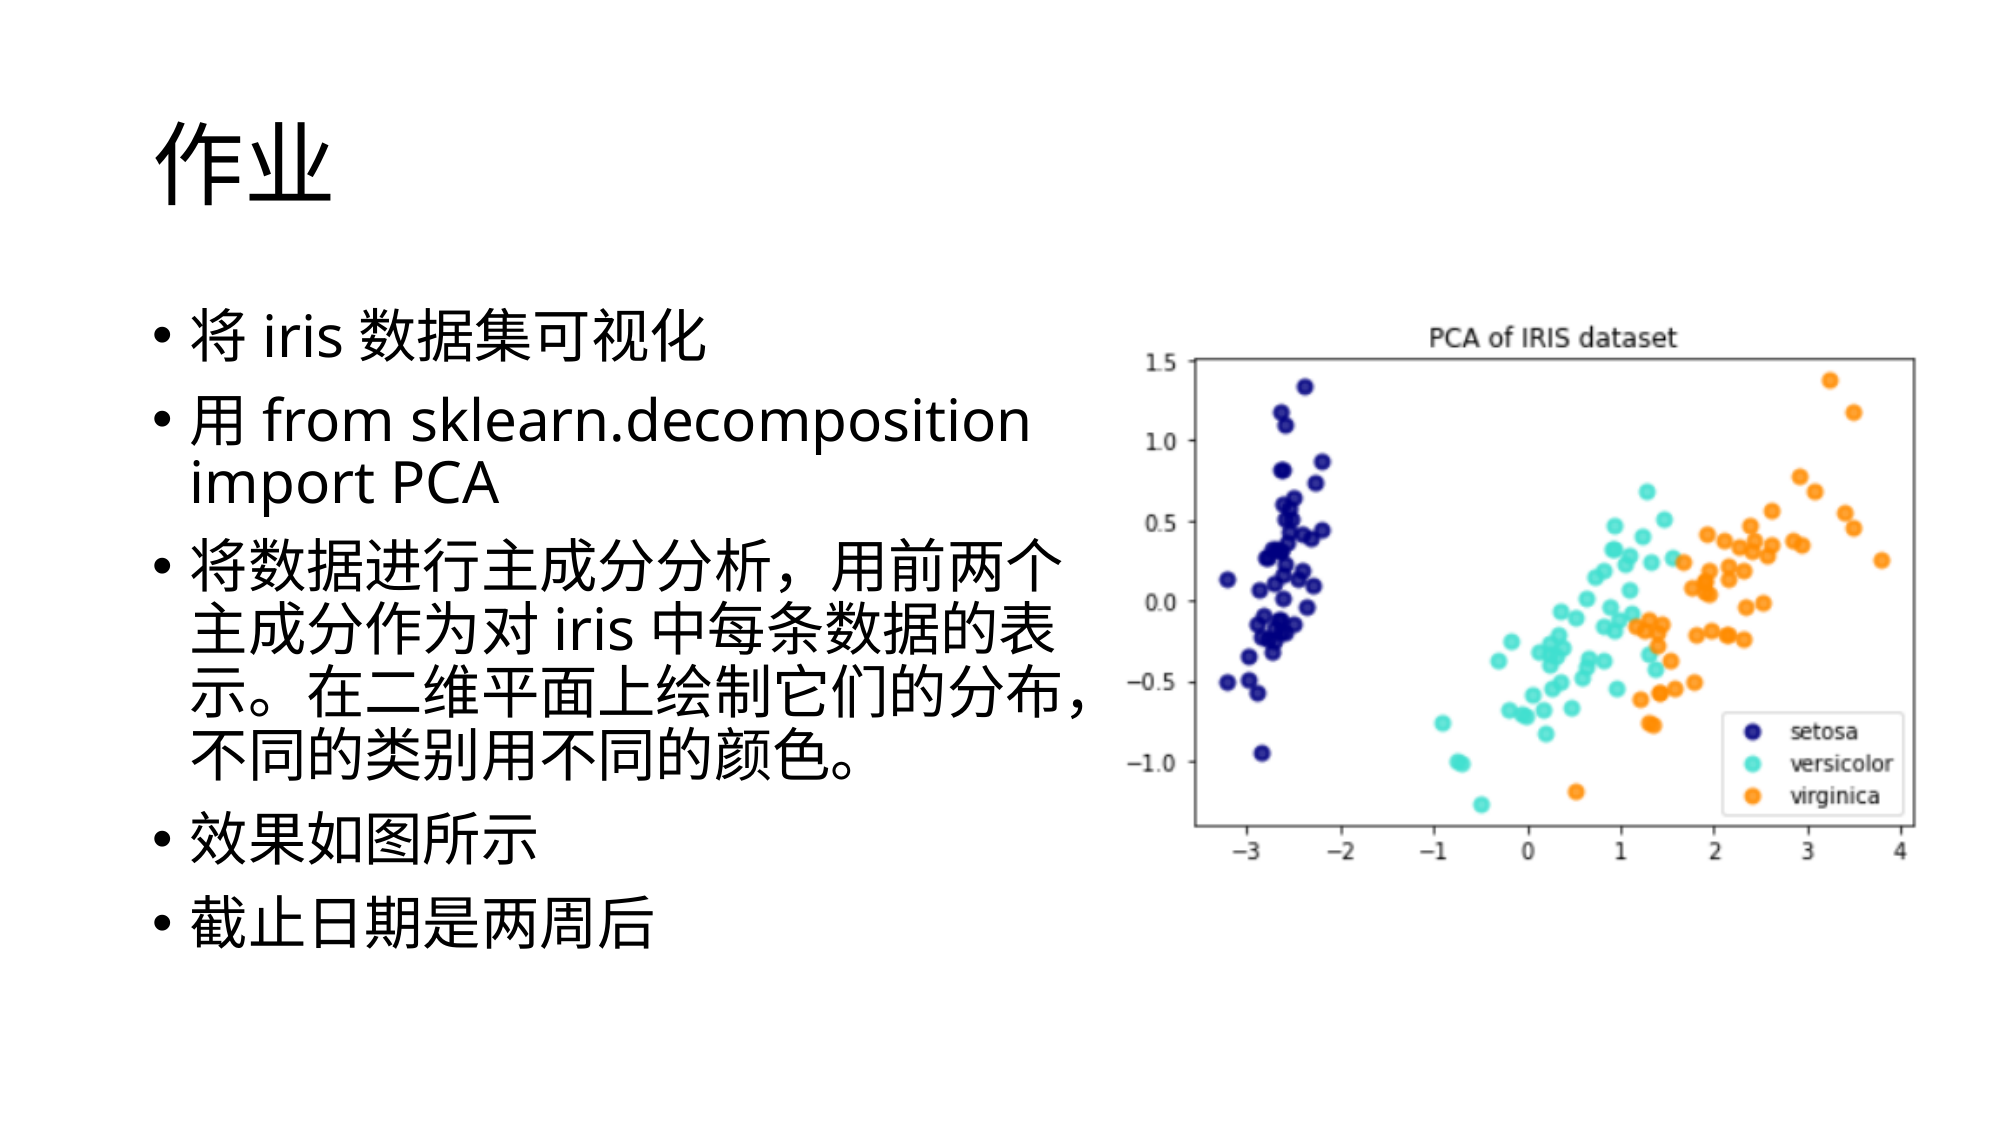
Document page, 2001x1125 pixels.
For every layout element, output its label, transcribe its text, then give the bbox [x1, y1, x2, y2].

title 作业 [137, 59, 1863, 278]
picture [1109, 299, 1972, 903]
list 将iris数据集可视化 用from sklearn.decomposition import PCA 将数据进行主成分分析，用前两个主成分作为对iris中每条数据的表示。在二维平面上绘制它们的分布，不同的类别用不同的颜色。 效果如图所示 截止日期是两周后 [137, 299, 1110, 1014]
